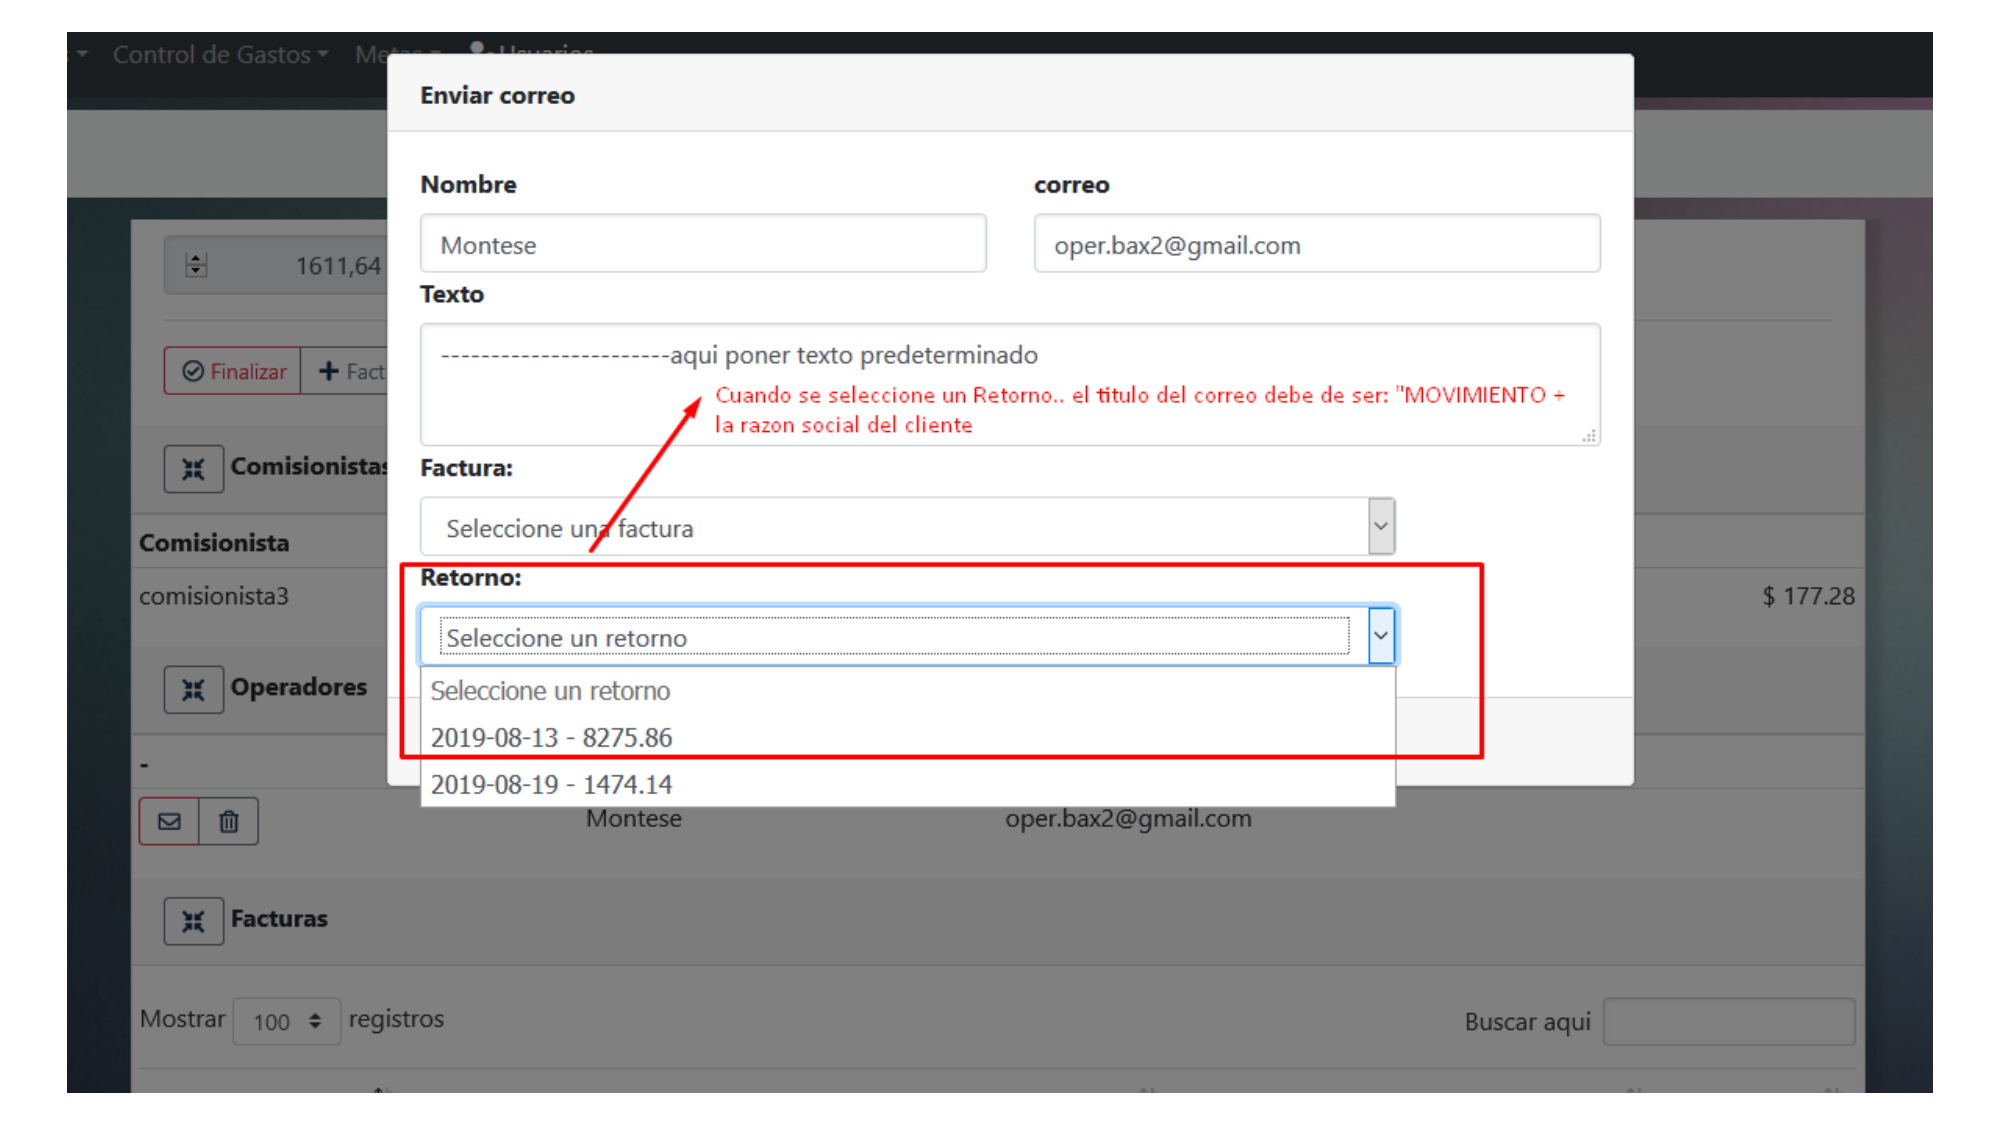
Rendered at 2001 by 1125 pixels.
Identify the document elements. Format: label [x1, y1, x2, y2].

picture [67, 32, 1933, 1093]
